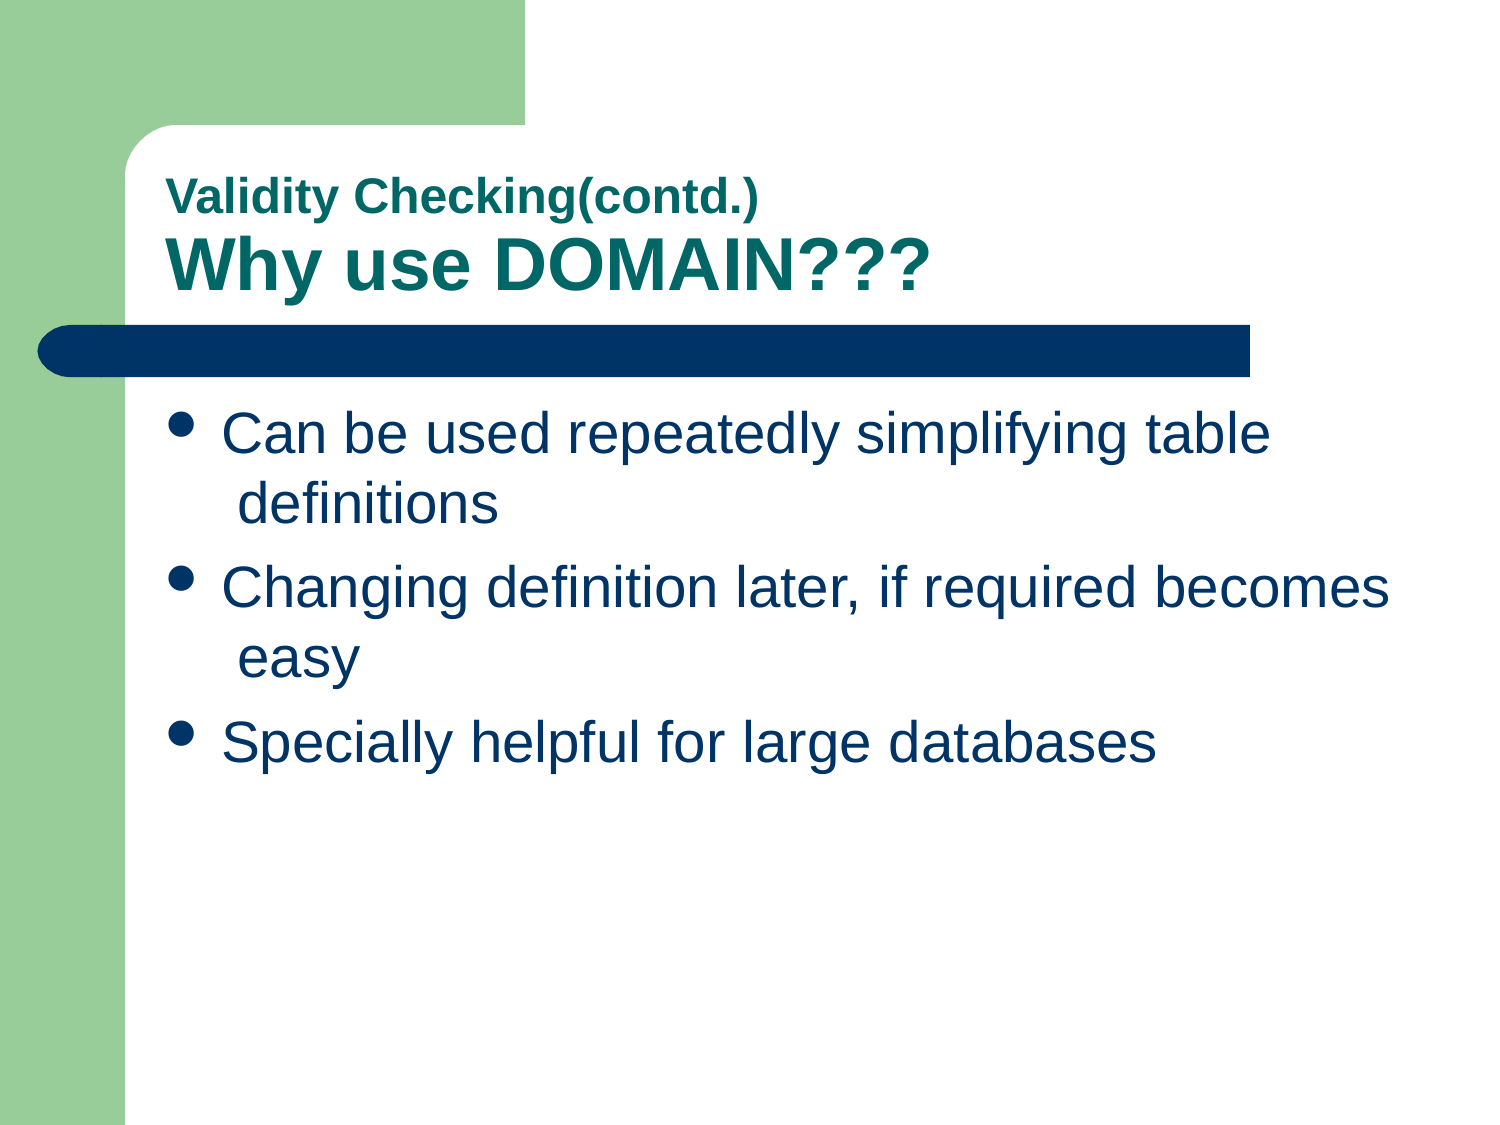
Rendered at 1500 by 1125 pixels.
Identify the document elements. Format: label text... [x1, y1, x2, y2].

title Why use DOMAIN??? [162, 212, 938, 392]
text_box Validity Checking(contd.) [162, 161, 768, 212]
text_box Can be used repeatedly simplifying table definitions Changing definition later, if required becomes easy Specially helpful for large databases [158, 392, 1404, 774]
